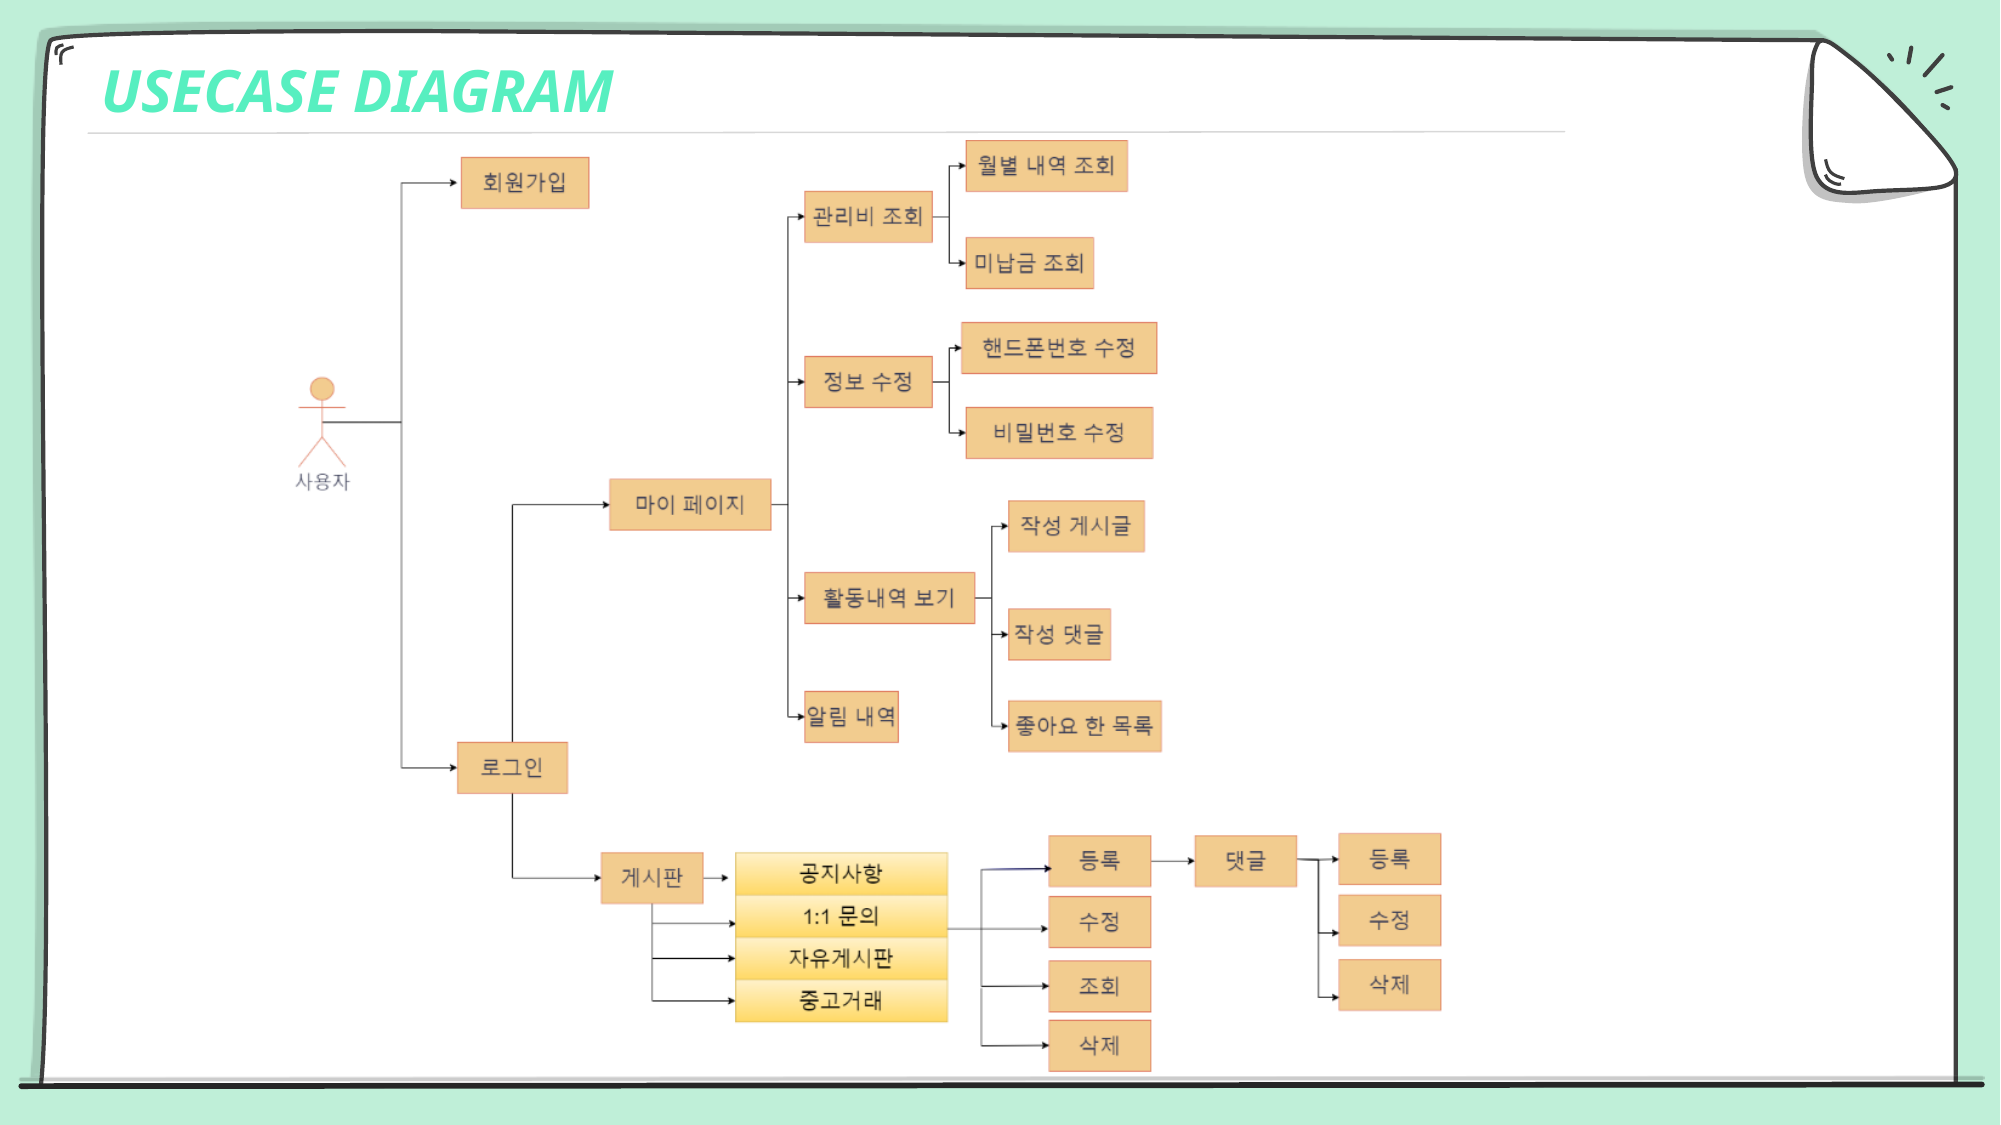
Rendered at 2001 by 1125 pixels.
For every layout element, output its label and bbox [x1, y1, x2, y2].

picture [251, 140, 1467, 1077]
text_box [20, 30, 1983, 1087]
text_box [1888, 47, 1952, 109]
